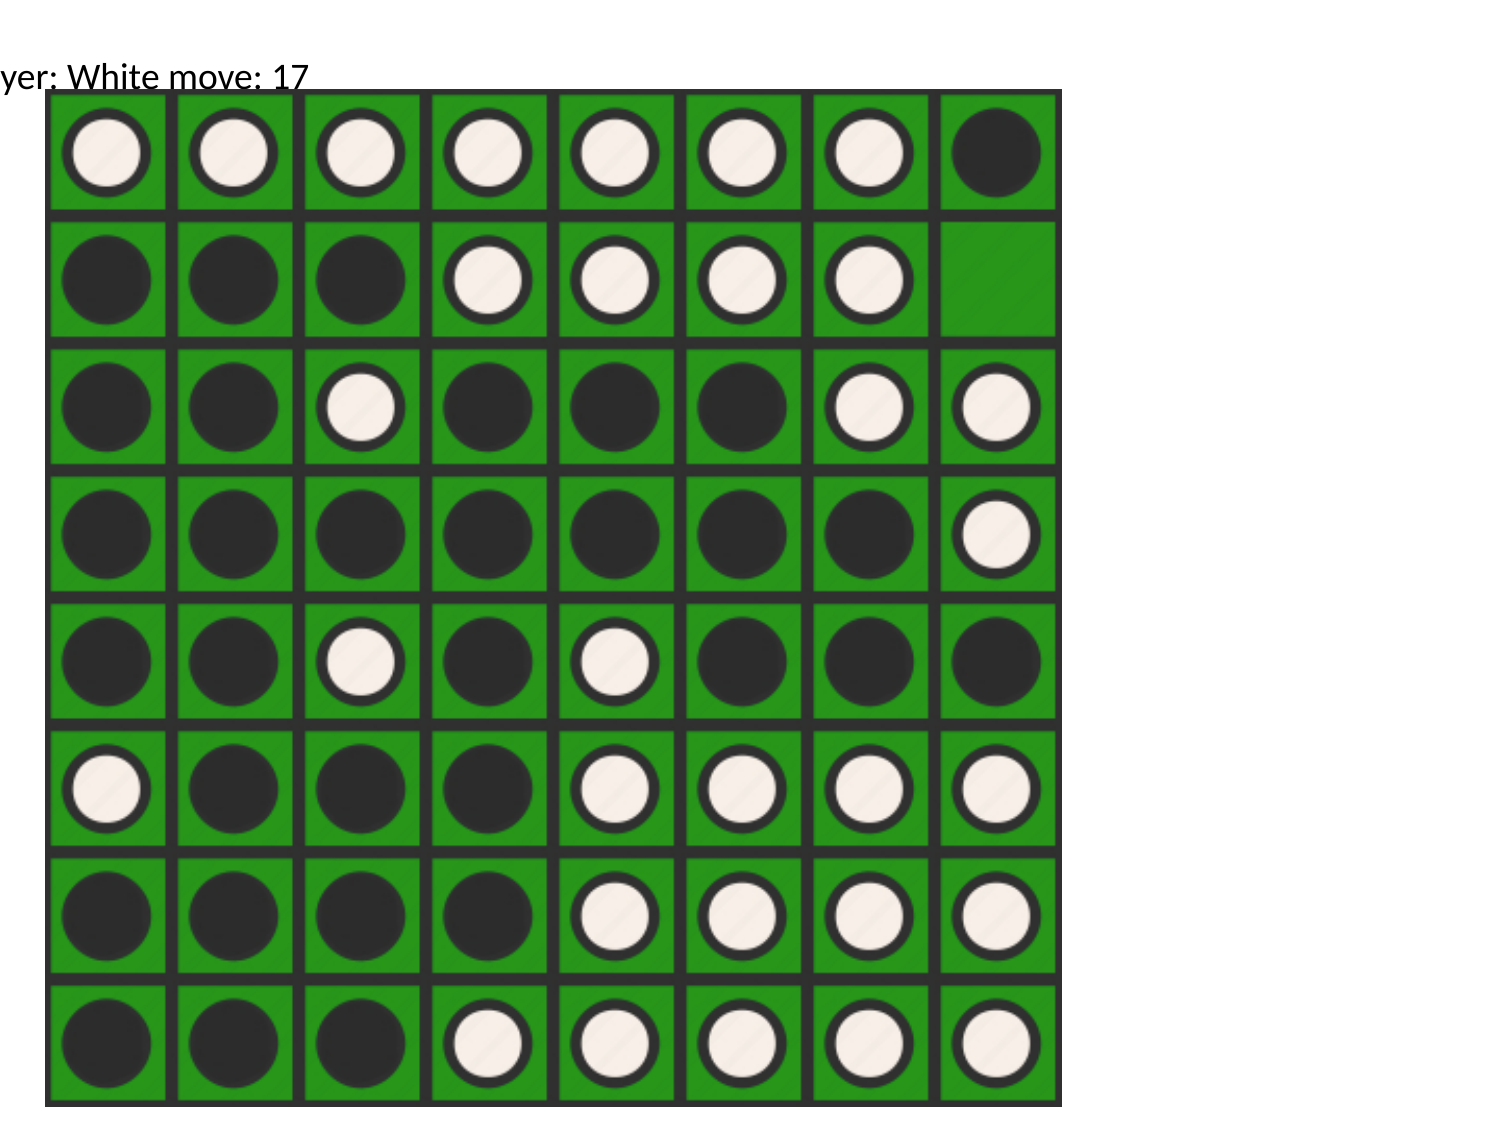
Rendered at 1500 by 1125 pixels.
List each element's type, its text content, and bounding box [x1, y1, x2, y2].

picture [44, 89, 1062, 1107]
text_box turn: 60 player: White move: 17 [0, 44, 325, 105]
